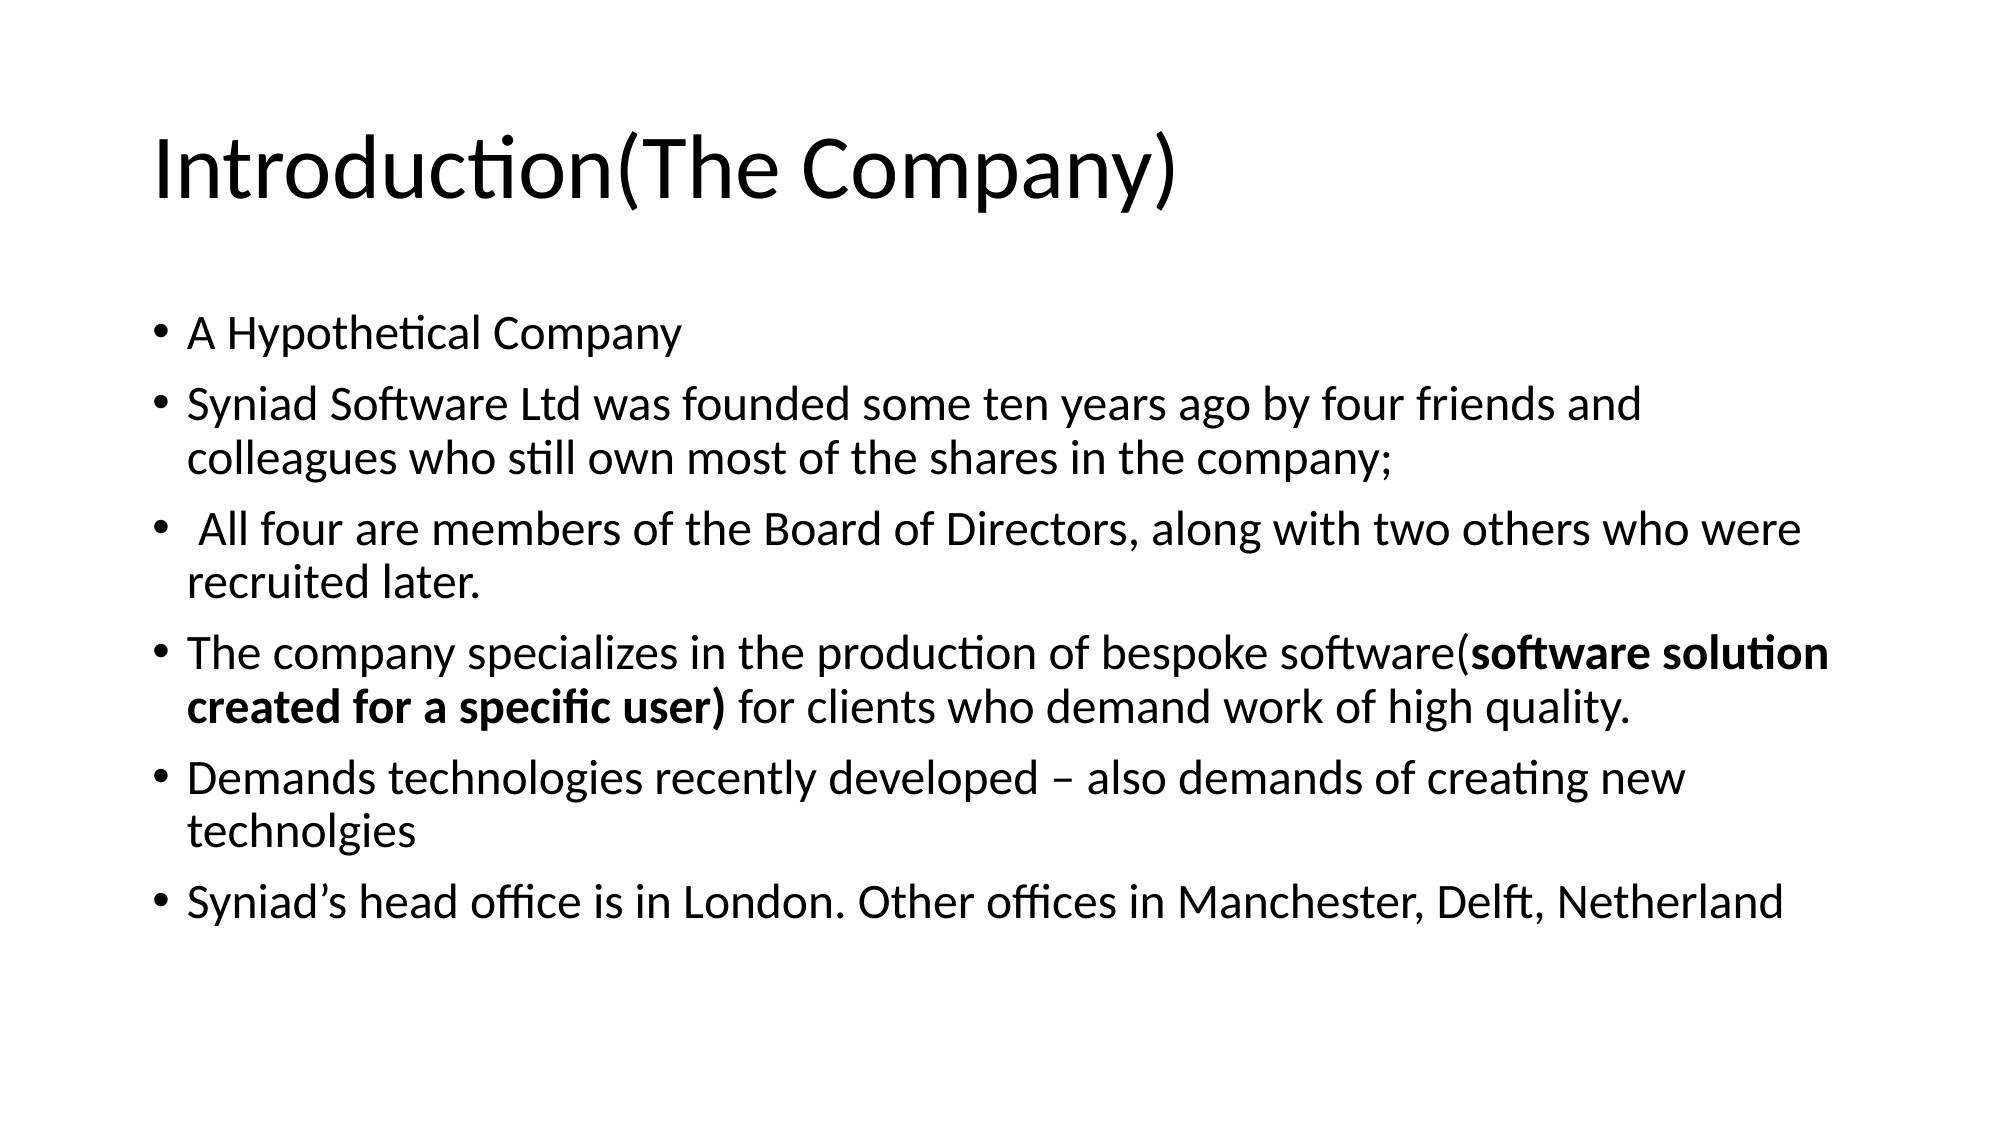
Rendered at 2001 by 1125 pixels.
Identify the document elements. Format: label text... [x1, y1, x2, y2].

title Introduction(The Company) [137, 59, 1863, 278]
list A Hypothetical Company Syniad Software Ltd was founded some ten years ago by four friends and colleagues who still own most of the shares in the company; All four are members of the Board of Directors, along with two others who were recruited later. The company specializes in the production of bespoke software(software solution created for a specific user) for clients who demand work of high quality. Demands technologies recently developed – also demands of creating new technolgies Syniad’s head office is in London. Other offices in Manchester, Delft, Netherland [137, 299, 1863, 1014]
